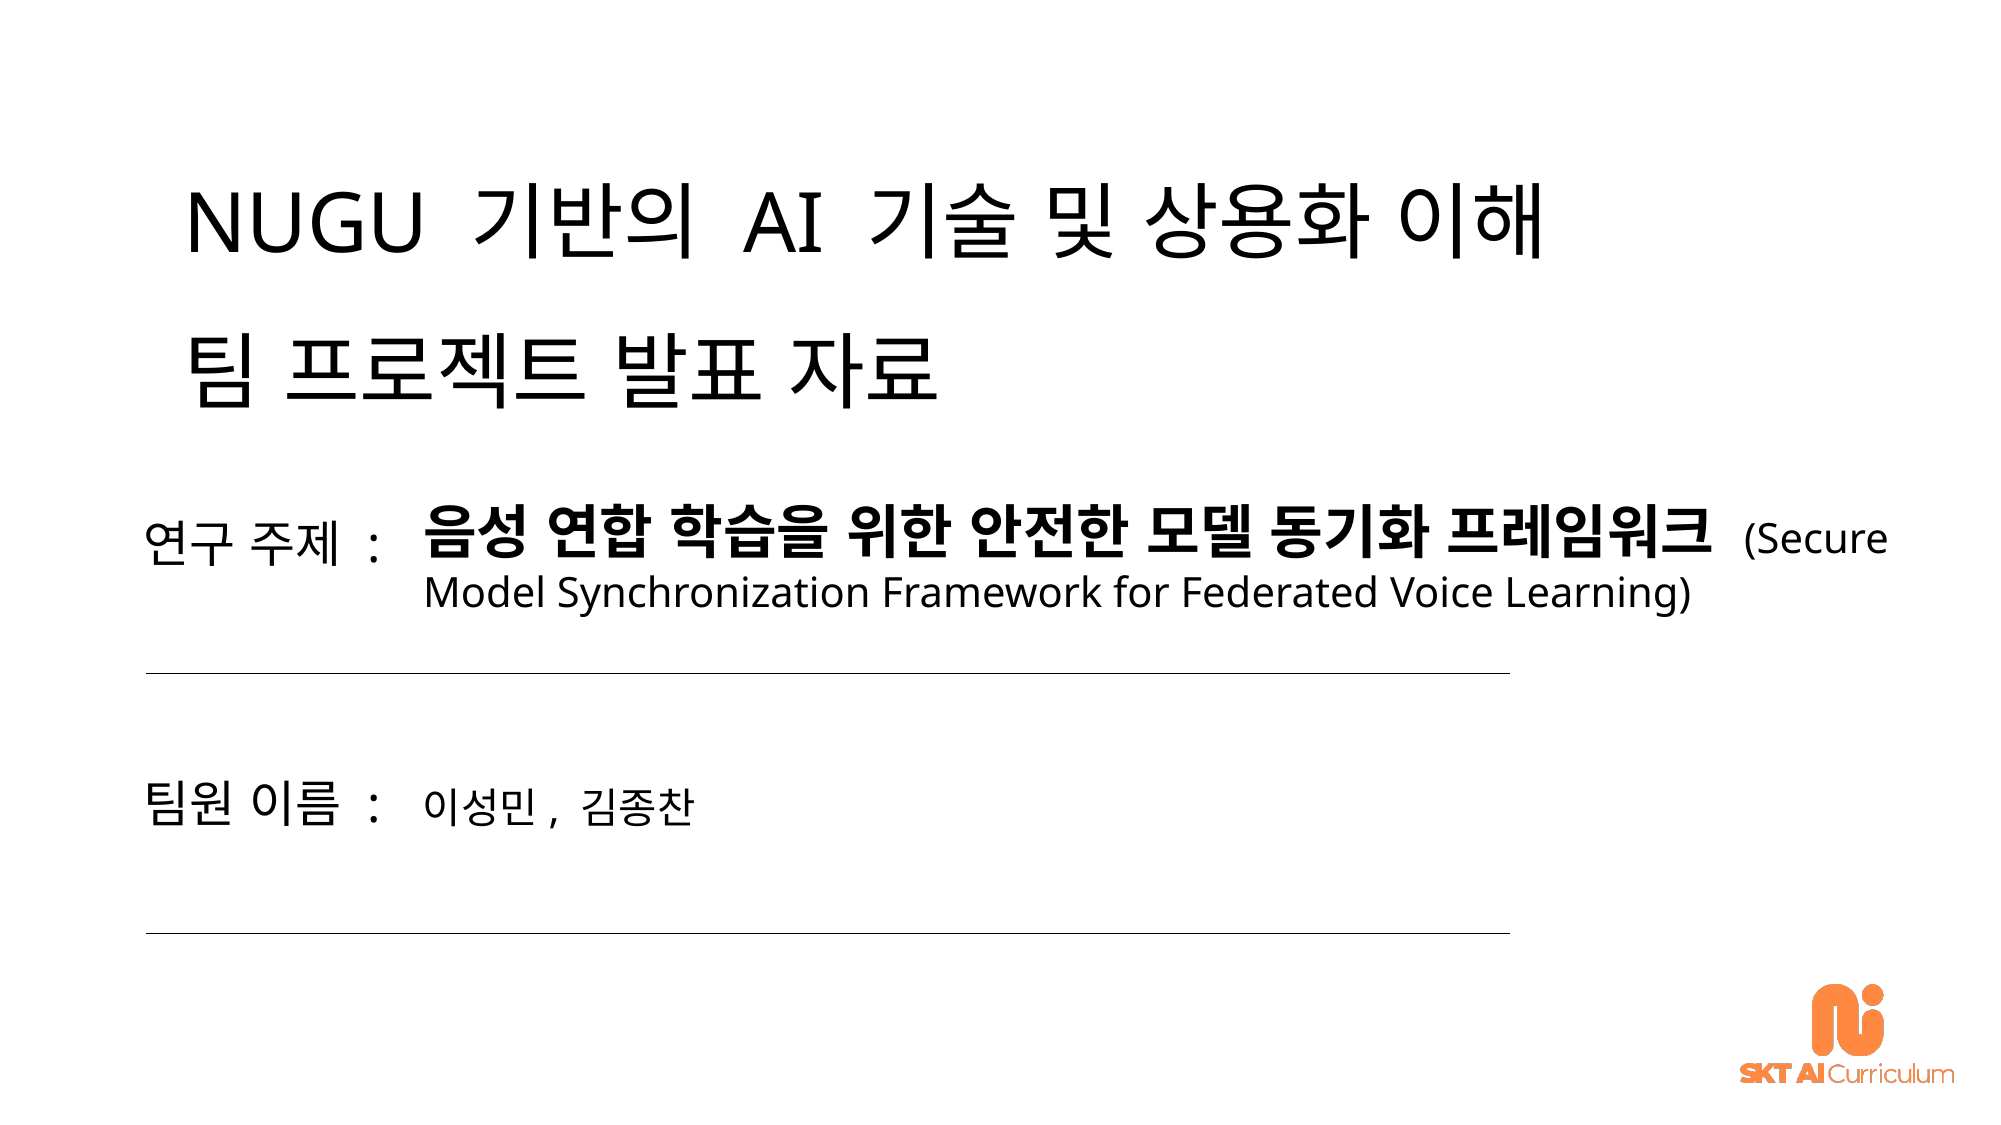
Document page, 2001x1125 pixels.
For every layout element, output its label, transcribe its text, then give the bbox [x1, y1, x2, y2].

text_box 음성 연합 학습을 위한 안전한 모델 동기화 프레임워크 (Secure Model Synchronization Framework for Federated Voice Learning) [408, 487, 1930, 623]
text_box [81, 69, 1812, 410]
picture [1740, 984, 1954, 1083]
text_box 이성민, 김종찬 [408, 774, 1770, 840]
